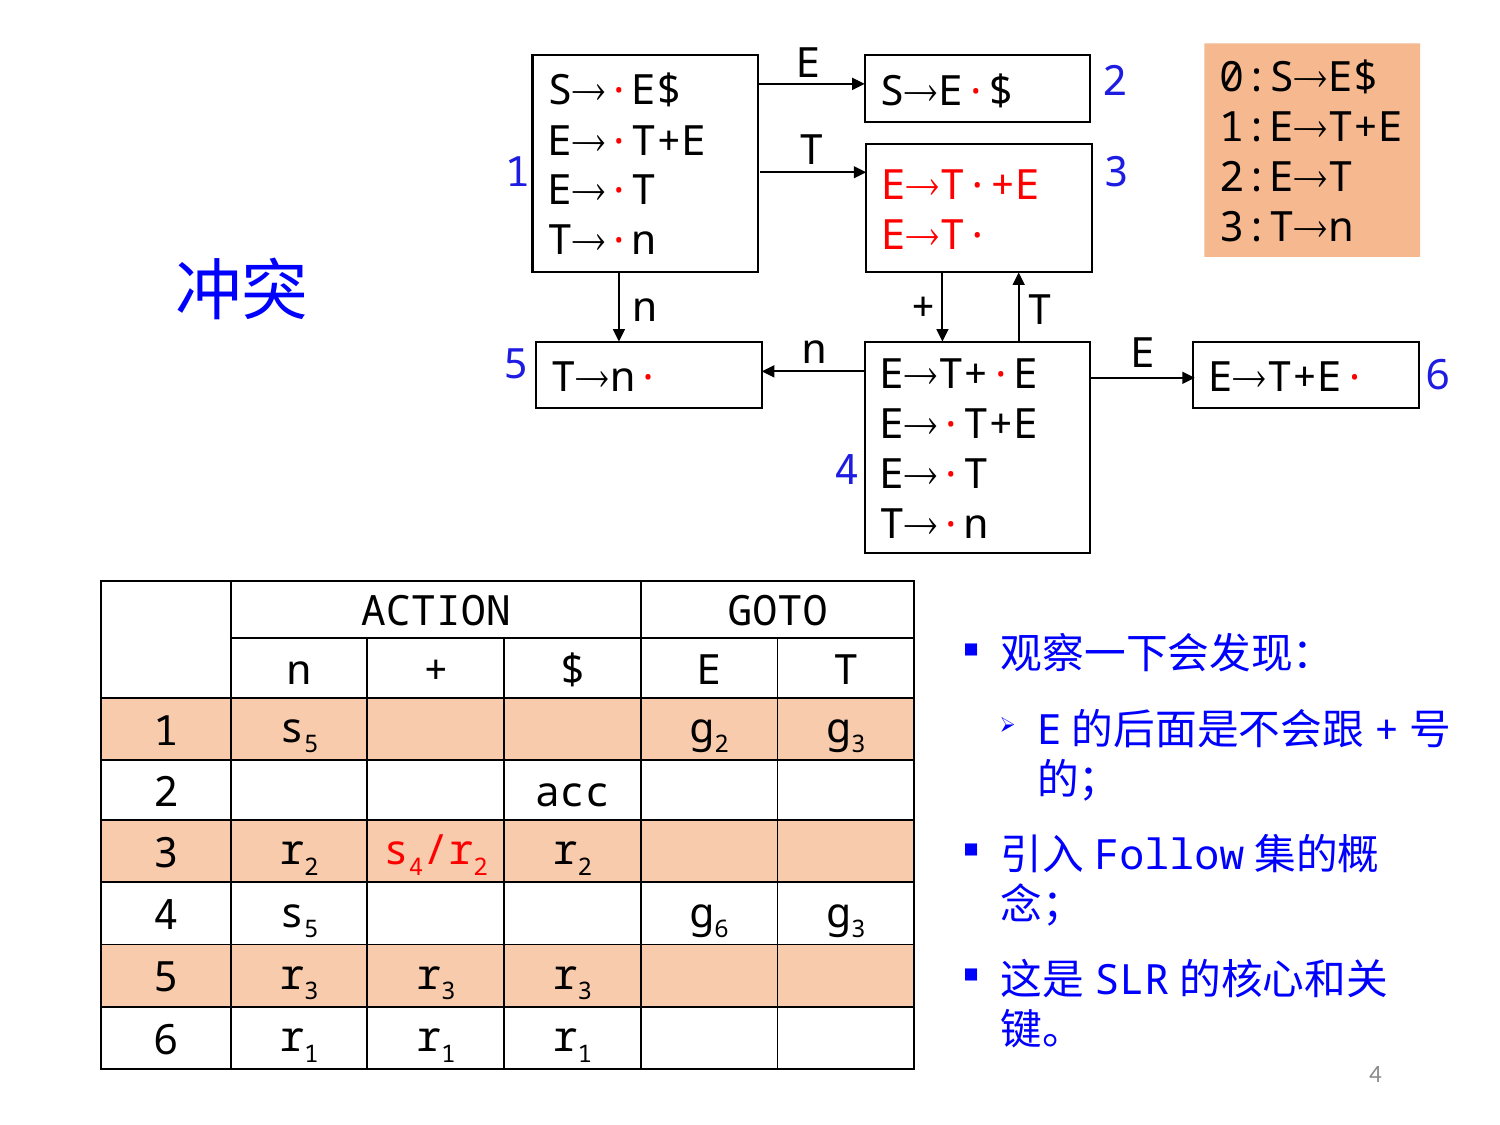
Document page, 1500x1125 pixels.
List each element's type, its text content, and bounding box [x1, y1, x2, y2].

table_header ACTION [232, 582, 640, 637]
table_cell [368, 699, 503, 759]
table_cell s4/r2 [368, 821, 503, 881]
table_cell T [778, 639, 913, 697]
table_cell [642, 945, 777, 1006]
table_cell 1 [102, 699, 230, 759]
table_cell g3 [778, 883, 913, 944]
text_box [488, 27, 1469, 553]
table_cell 6 [102, 1008, 230, 1068]
table_cell [505, 699, 640, 759]
table_cell s5 [232, 699, 366, 759]
table_cell 4 [102, 883, 230, 944]
table_cell r3 [368, 945, 503, 1006]
table_cell [778, 1008, 913, 1068]
table_cell [232, 761, 366, 819]
table_cell r1 [232, 1008, 366, 1068]
table_cell [778, 761, 913, 819]
table_header [102, 582, 230, 697]
table_cell s5 [232, 883, 366, 944]
table_cell [778, 945, 913, 1006]
table_cell E [642, 639, 777, 697]
table_cell $ [505, 639, 640, 697]
table_cell [642, 821, 777, 881]
slide_number 4 [1059, 1042, 1397, 1103]
title 冲突 [91, 234, 393, 352]
table_header GOTO [642, 582, 913, 637]
table_cell [778, 821, 913, 881]
table_cell n [232, 639, 366, 697]
table_cell 5 [102, 945, 230, 1006]
table_cell g2 [642, 699, 777, 759]
table_cell + [368, 639, 503, 697]
table_cell [505, 883, 640, 944]
table_cell acc [505, 761, 640, 819]
table_cell 2 [102, 761, 230, 819]
table_cell g6 [642, 883, 777, 944]
table_cell 3 [102, 821, 230, 881]
table_cell [642, 761, 777, 819]
text_box 观察一下会发现： E的后面是不会跟+号的； 引入Follow集的概念； 这是SLR的核心和关键。 [948, 619, 1469, 982]
table_cell r3 [232, 945, 366, 1006]
table_cell [368, 761, 503, 819]
table_cell r3 [505, 945, 640, 1006]
table_cell r2 [232, 821, 366, 881]
table_cell r2 [505, 821, 640, 881]
table_cell [368, 883, 503, 944]
table_cell r1 [505, 1008, 640, 1068]
table_cell [642, 1008, 777, 1068]
table_cell r1 [368, 1008, 503, 1068]
table_cell g3 [778, 699, 913, 759]
